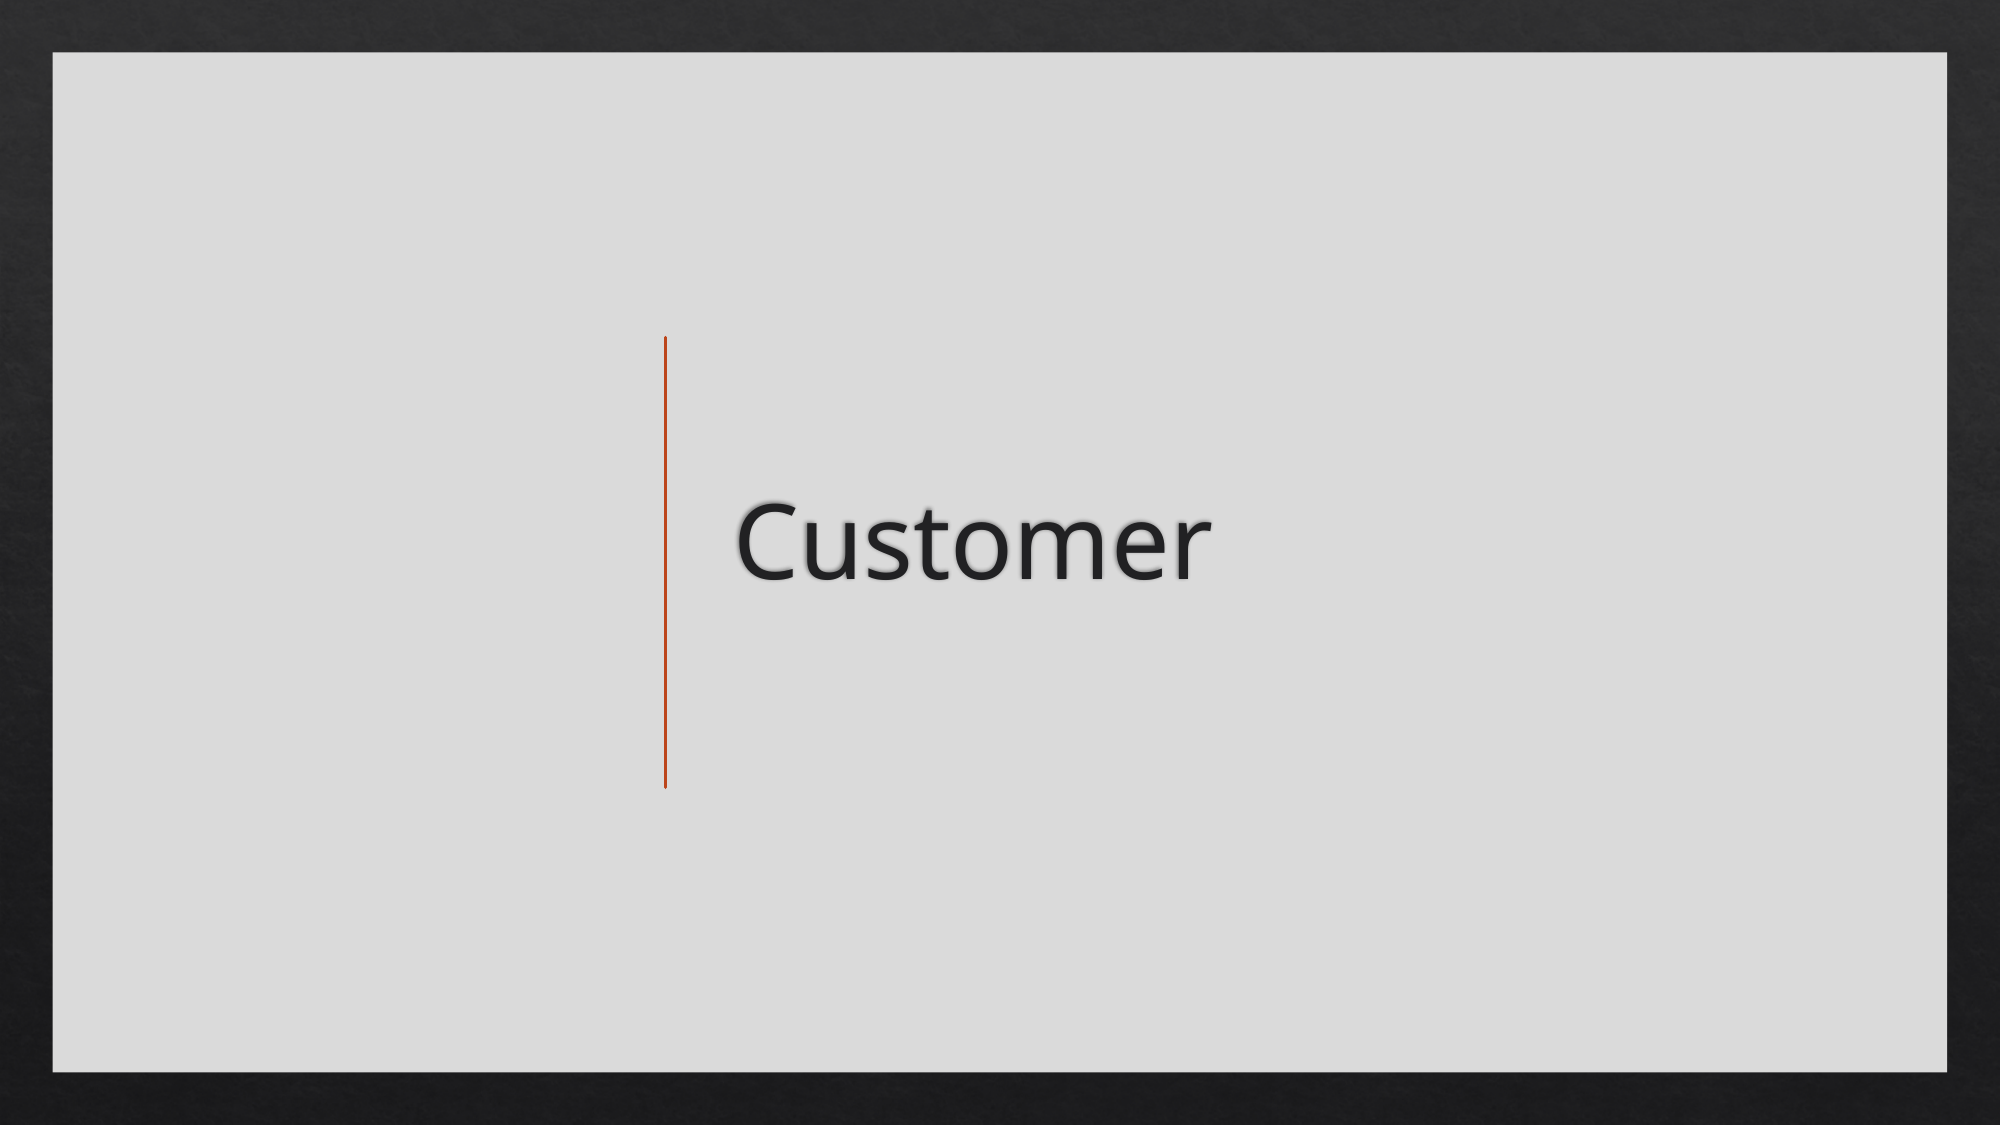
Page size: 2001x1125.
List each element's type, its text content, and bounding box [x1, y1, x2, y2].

text_box [51, 51, 1948, 1074]
title Customer [718, 158, 1849, 918]
text_box [0, 0, 2000, 1125]
